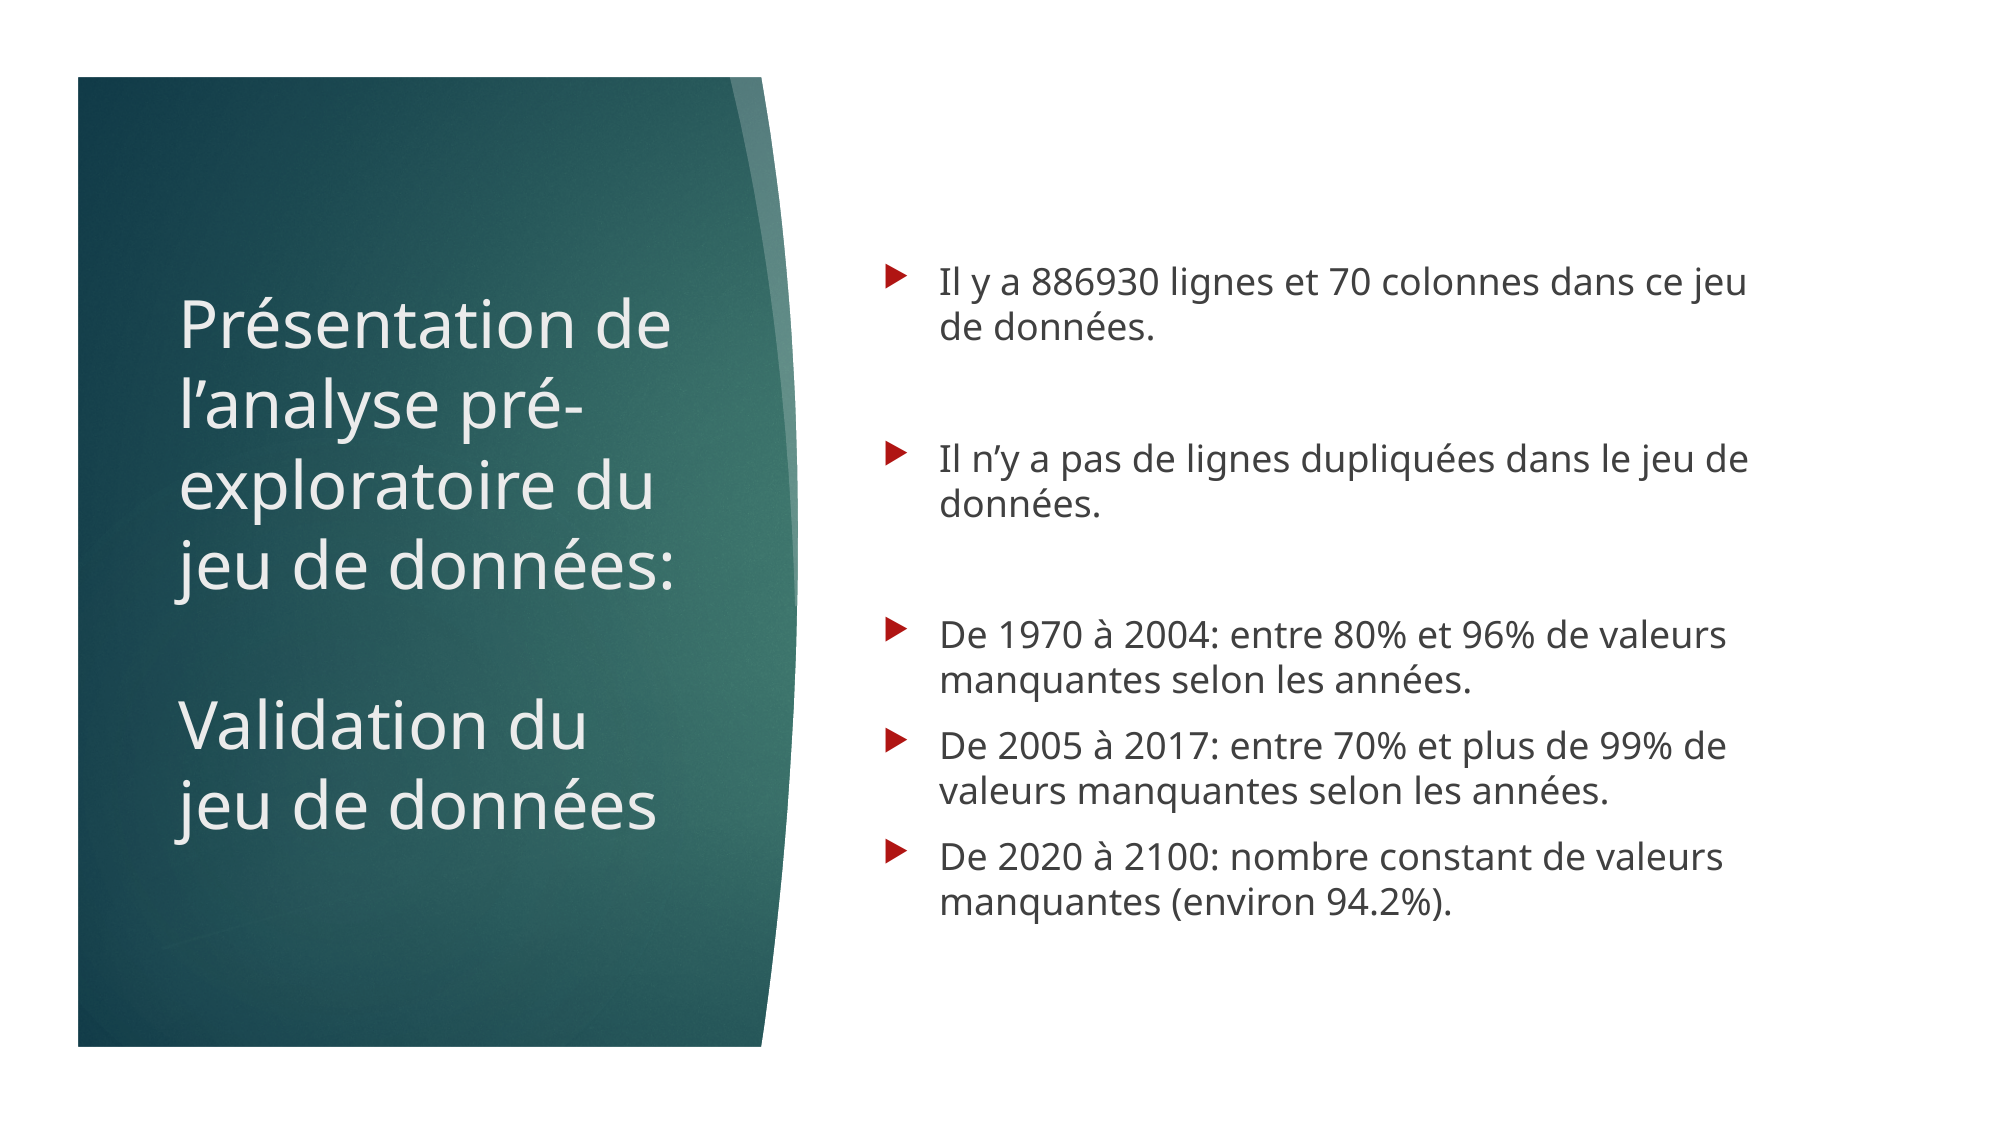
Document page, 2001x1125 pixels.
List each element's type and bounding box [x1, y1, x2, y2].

text_box [0, 0, 2000, 1125]
